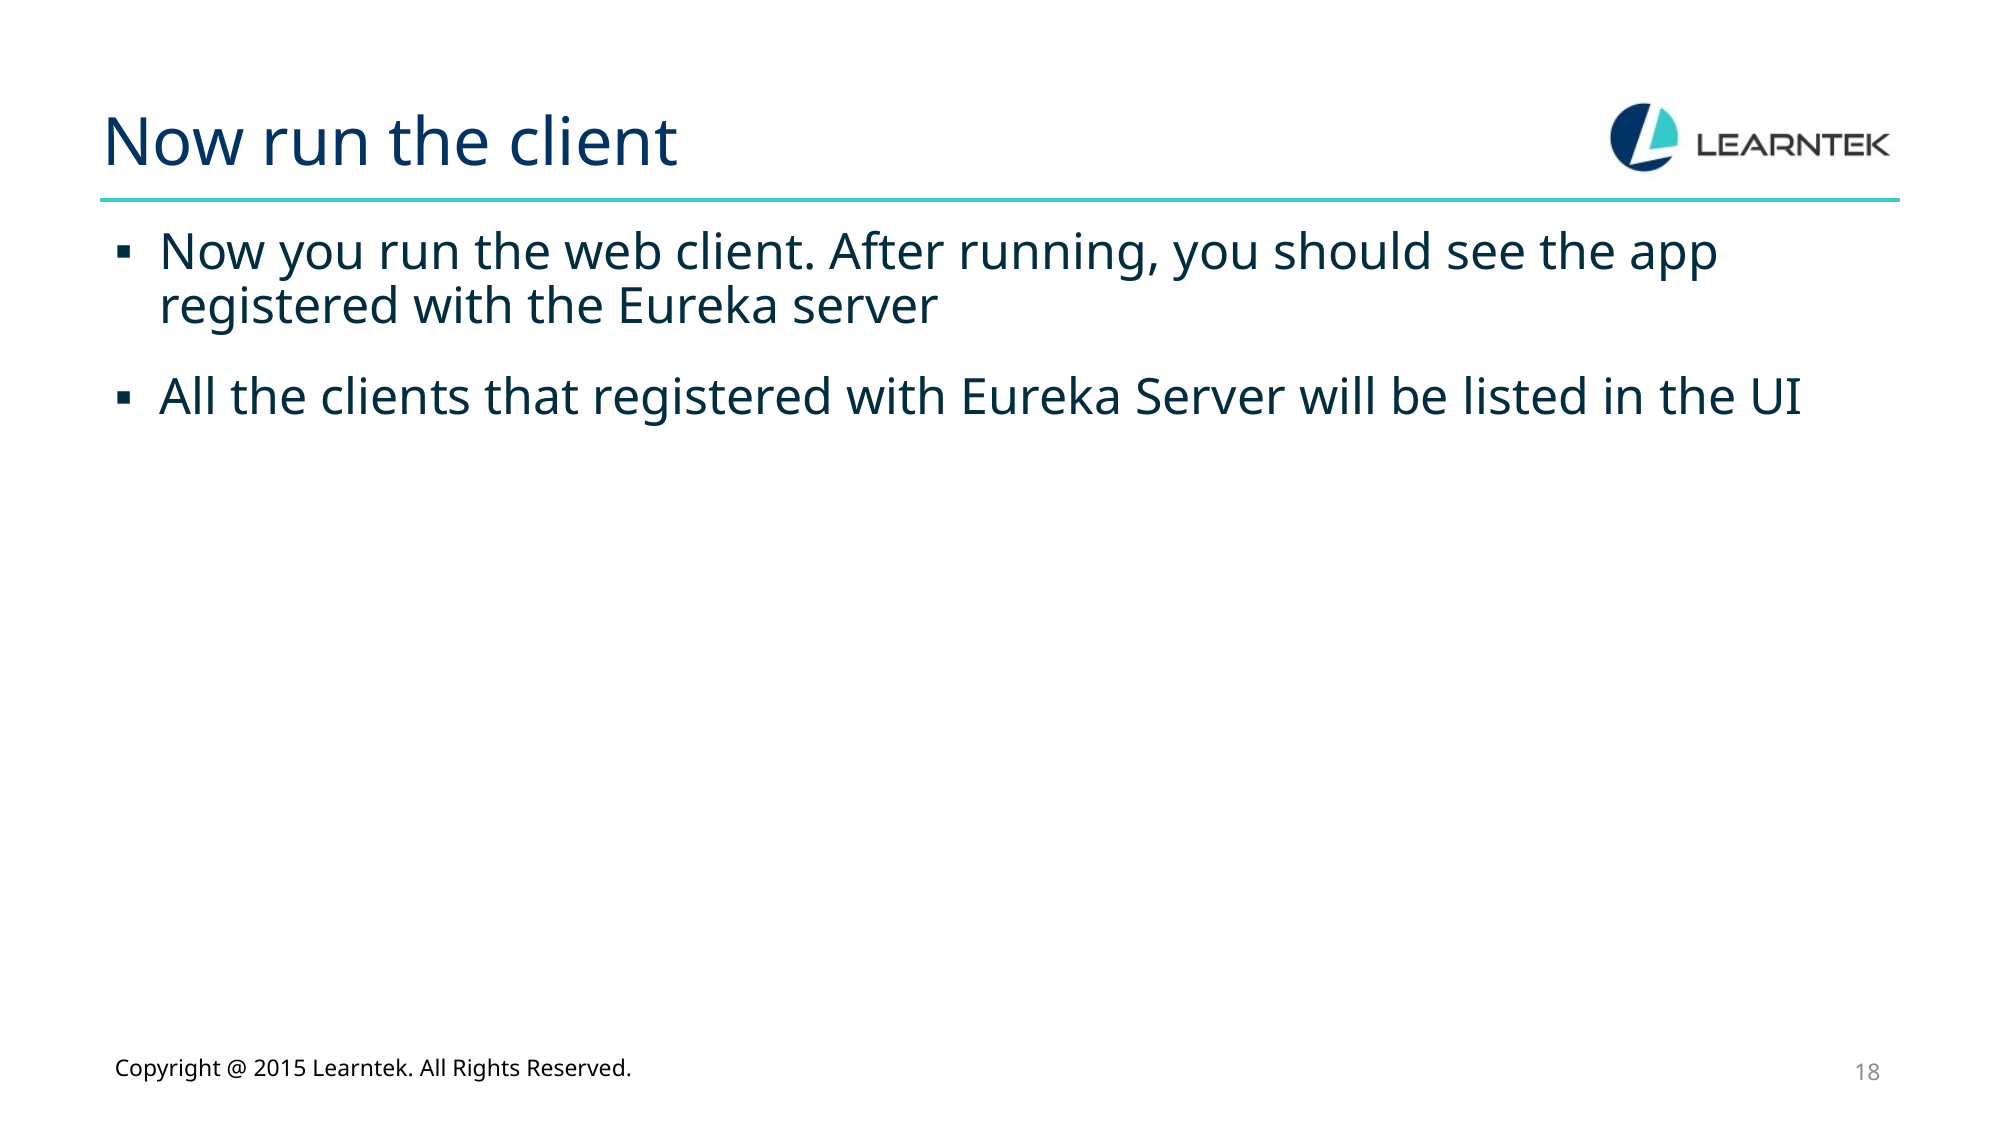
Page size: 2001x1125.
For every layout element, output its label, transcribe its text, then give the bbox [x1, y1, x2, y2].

footer Copyright @ 2015 Learntek. All Rights Reserved. [99, 1044, 1138, 1090]
picture [1600, 92, 1901, 183]
list Now you run the web client. After running, you should see the app registered with the Eureka server All the clients that registered with Eureka Server will be listed in the UI [99, 218, 1901, 811]
title Now run the client [87, 20, 1513, 188]
slide_number 18 [1708, 1050, 1896, 1096]
